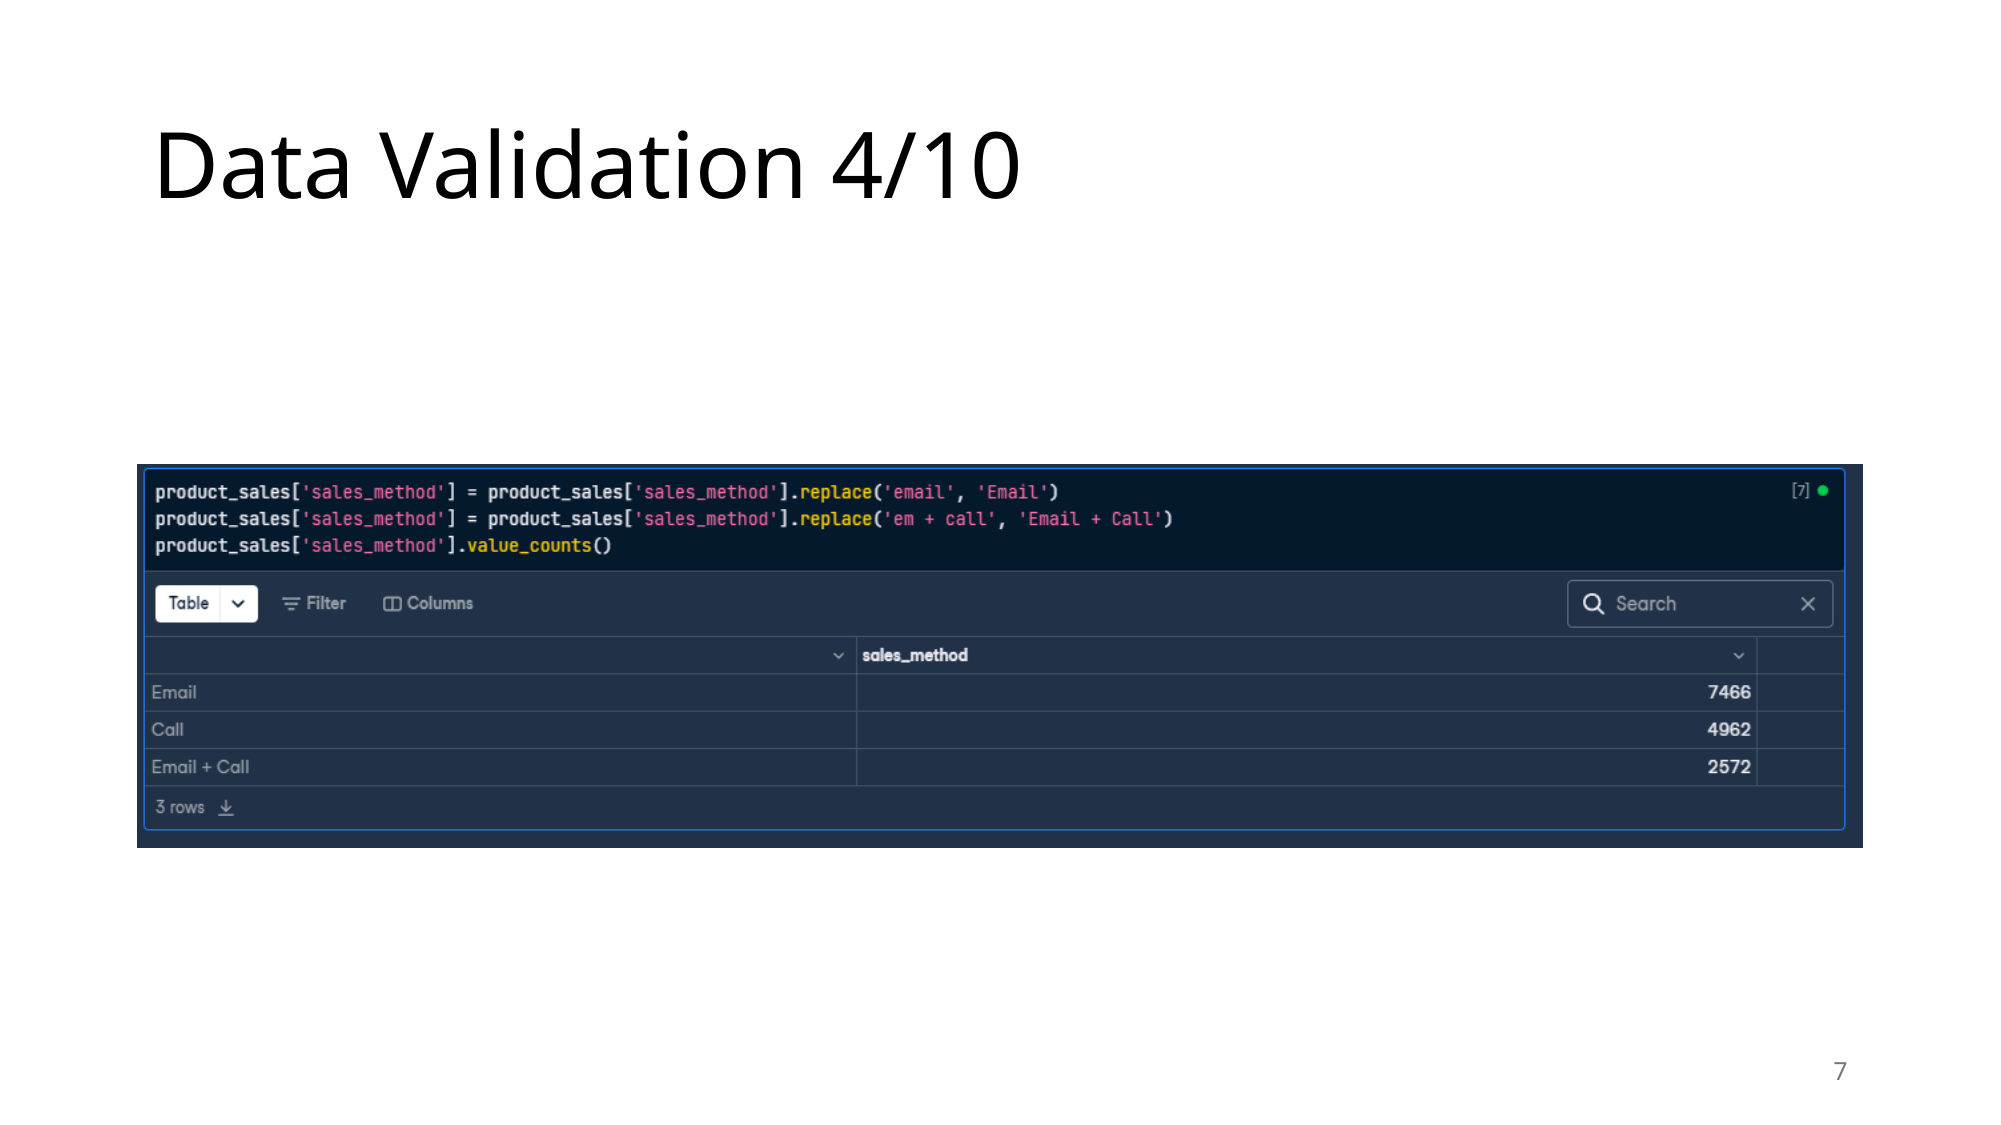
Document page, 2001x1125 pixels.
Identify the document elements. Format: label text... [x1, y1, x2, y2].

slide_number 7 [1412, 1042, 1863, 1103]
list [136, 464, 1863, 849]
title Data Validation 4/10 [137, 59, 1863, 278]
